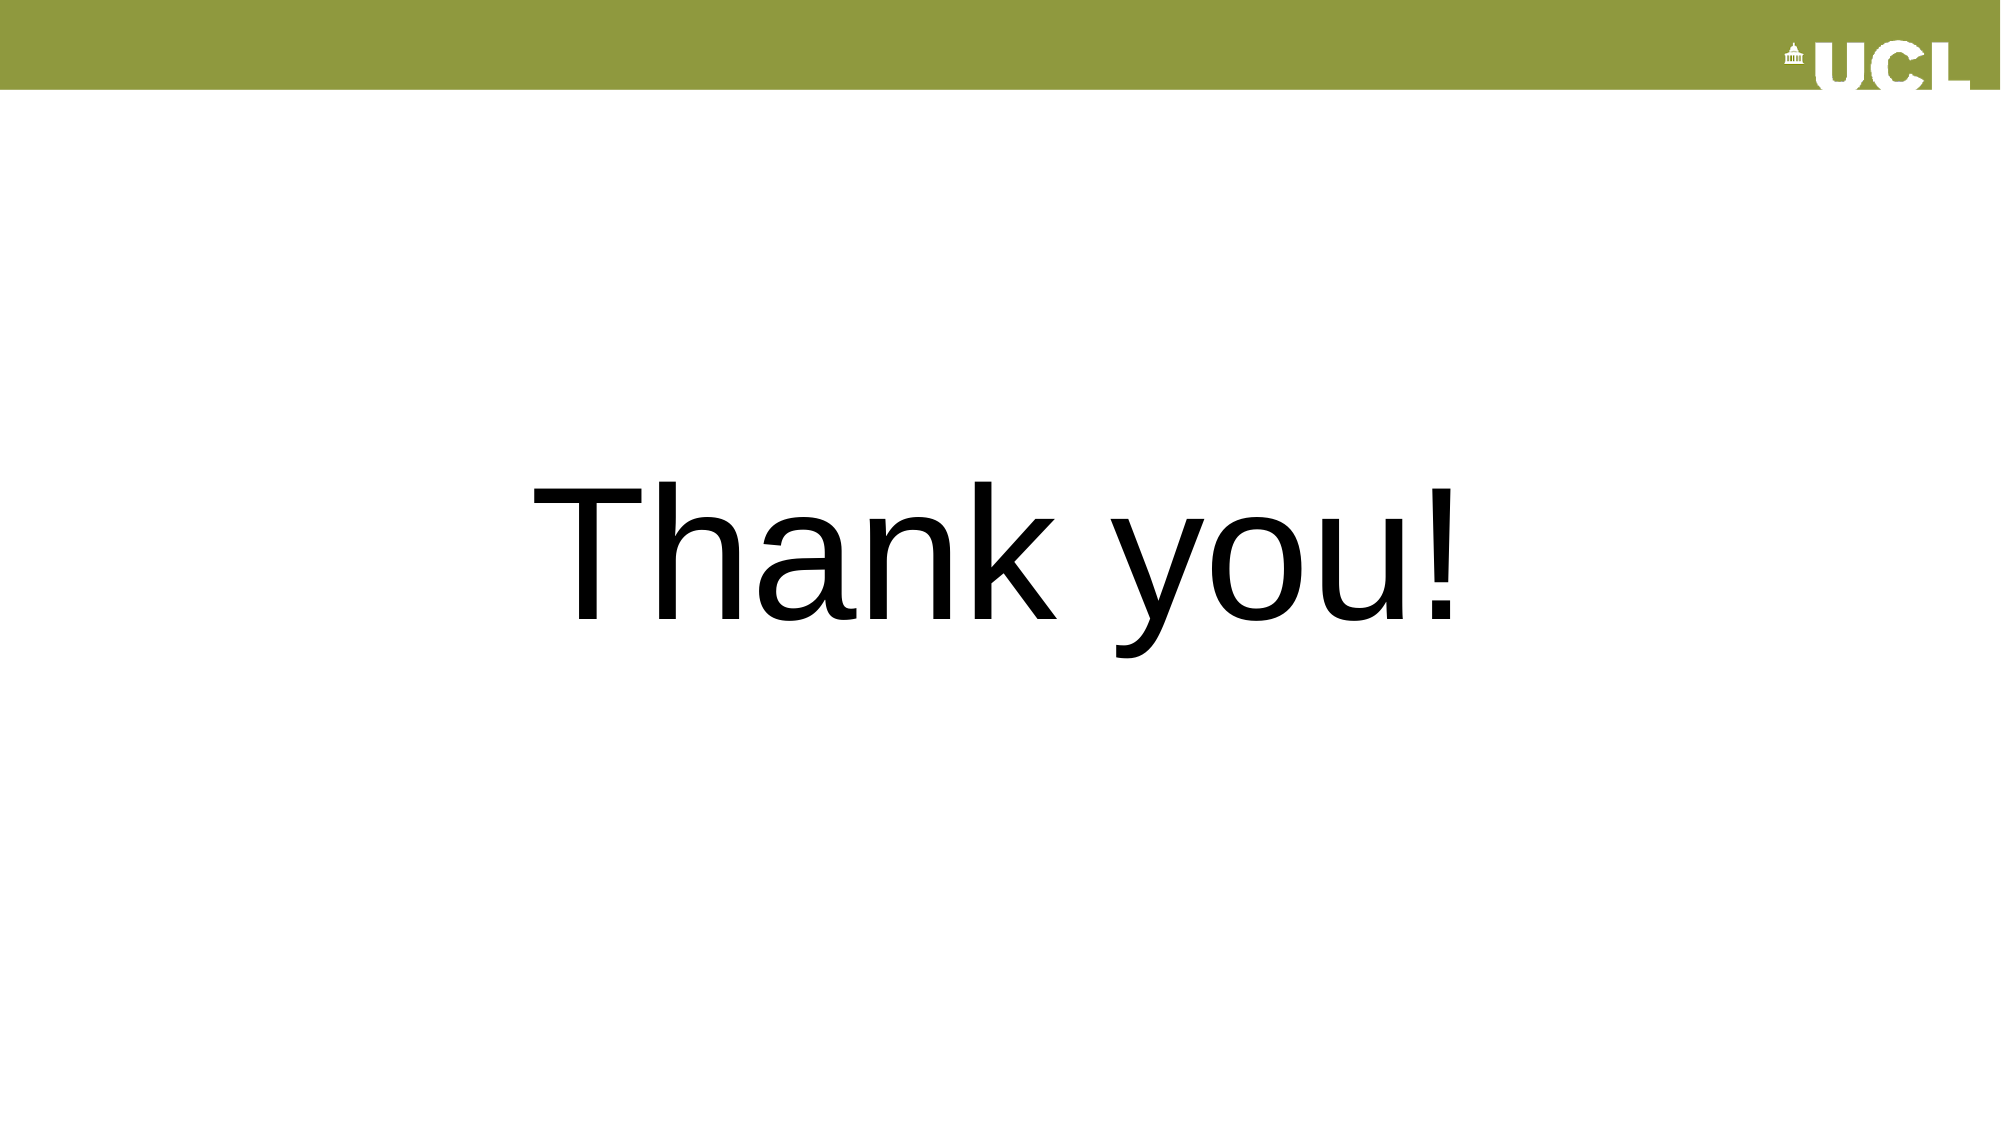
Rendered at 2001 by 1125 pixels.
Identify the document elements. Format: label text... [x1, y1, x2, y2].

picture [0, 0, 2001, 90]
list Thank you! [75, 399, 1925, 1088]
